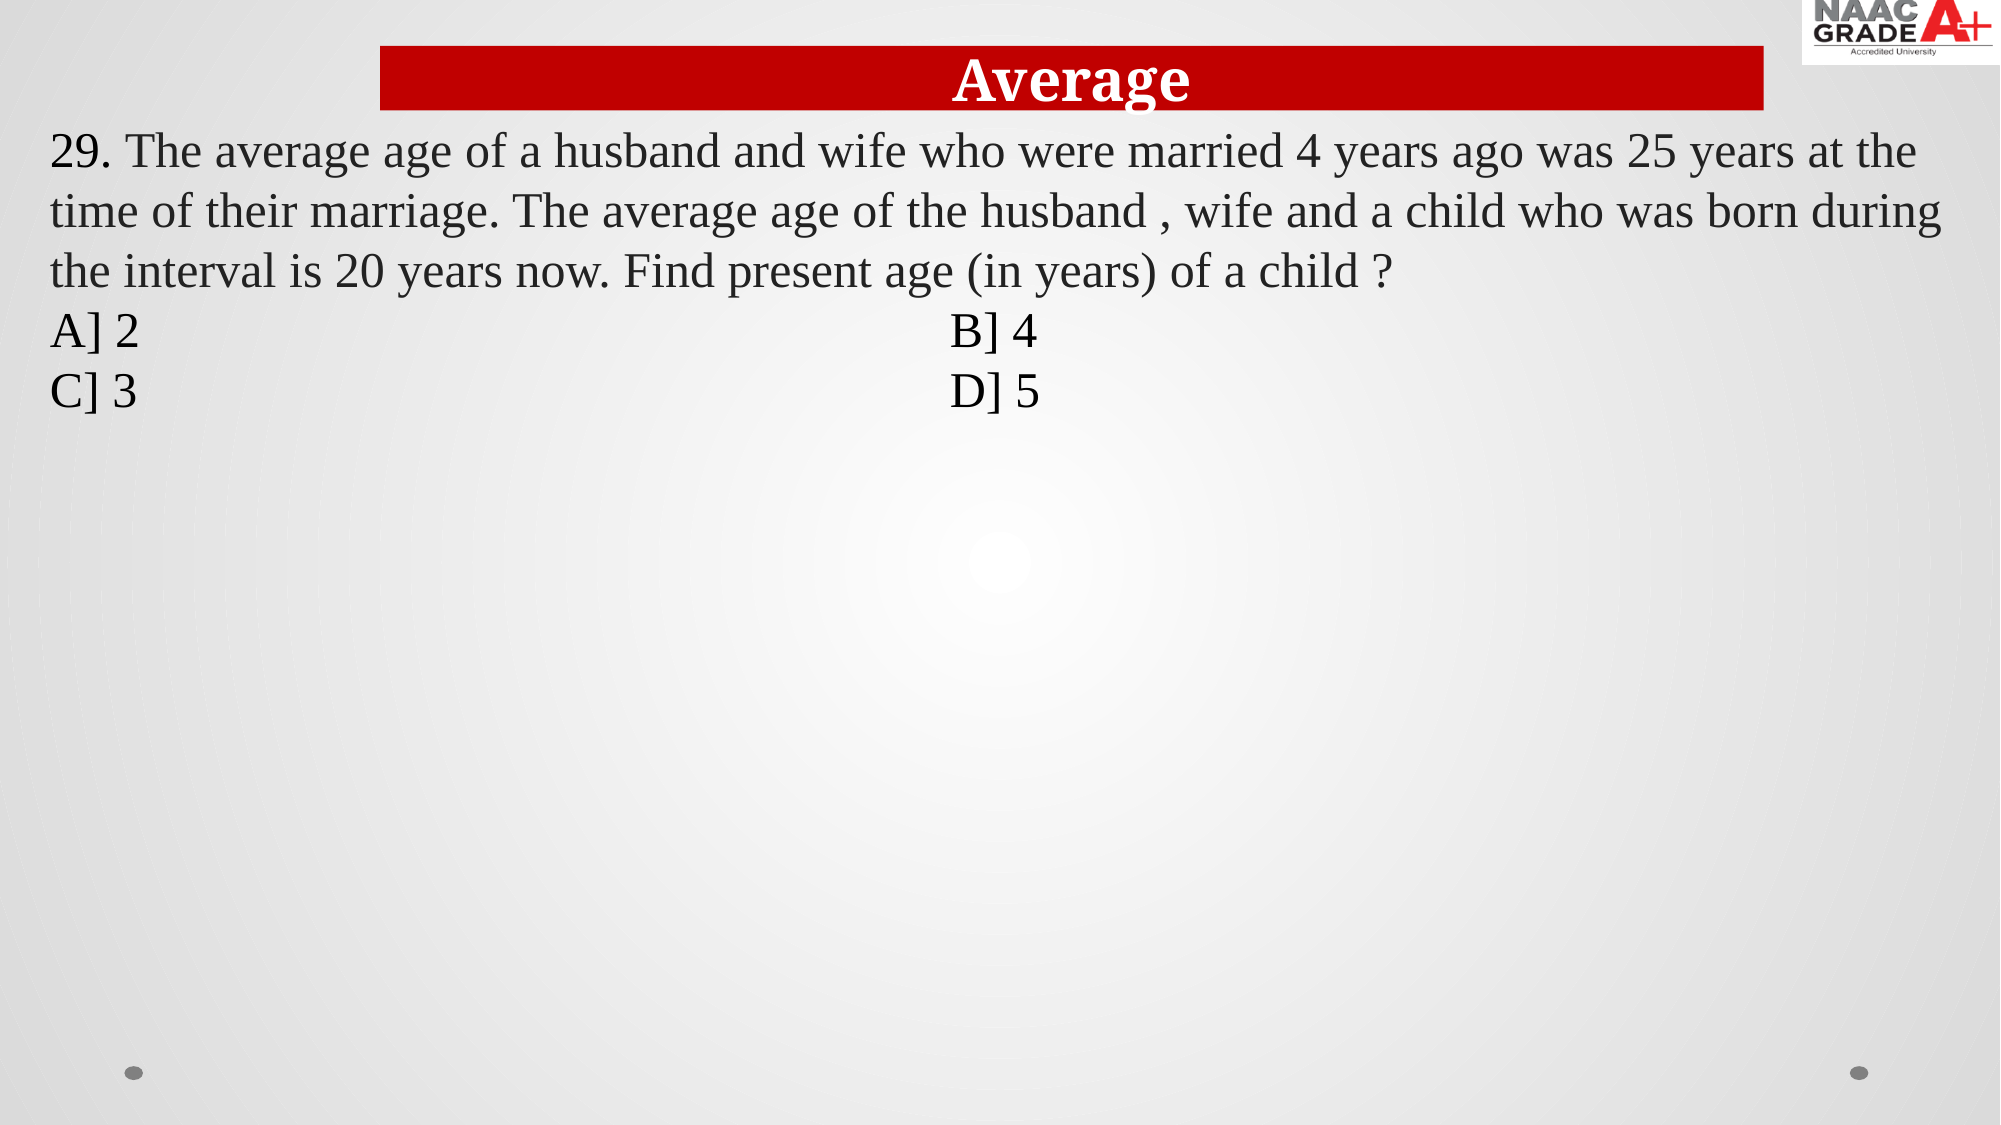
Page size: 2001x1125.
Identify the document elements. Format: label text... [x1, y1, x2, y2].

text_box 29. The average age of a husband and wife who were married 4 years ago was 25 years at the time of their marriage. The average age of the husband , wife and a child who was born during the interval is 20 years now. Find present age (in years) of a child ? A] 2 B] 4 C] 3 D] 5 [34, 110, 1967, 486]
text_box Average [378, 43, 1766, 113]
picture [1801, 0, 2000, 65]
